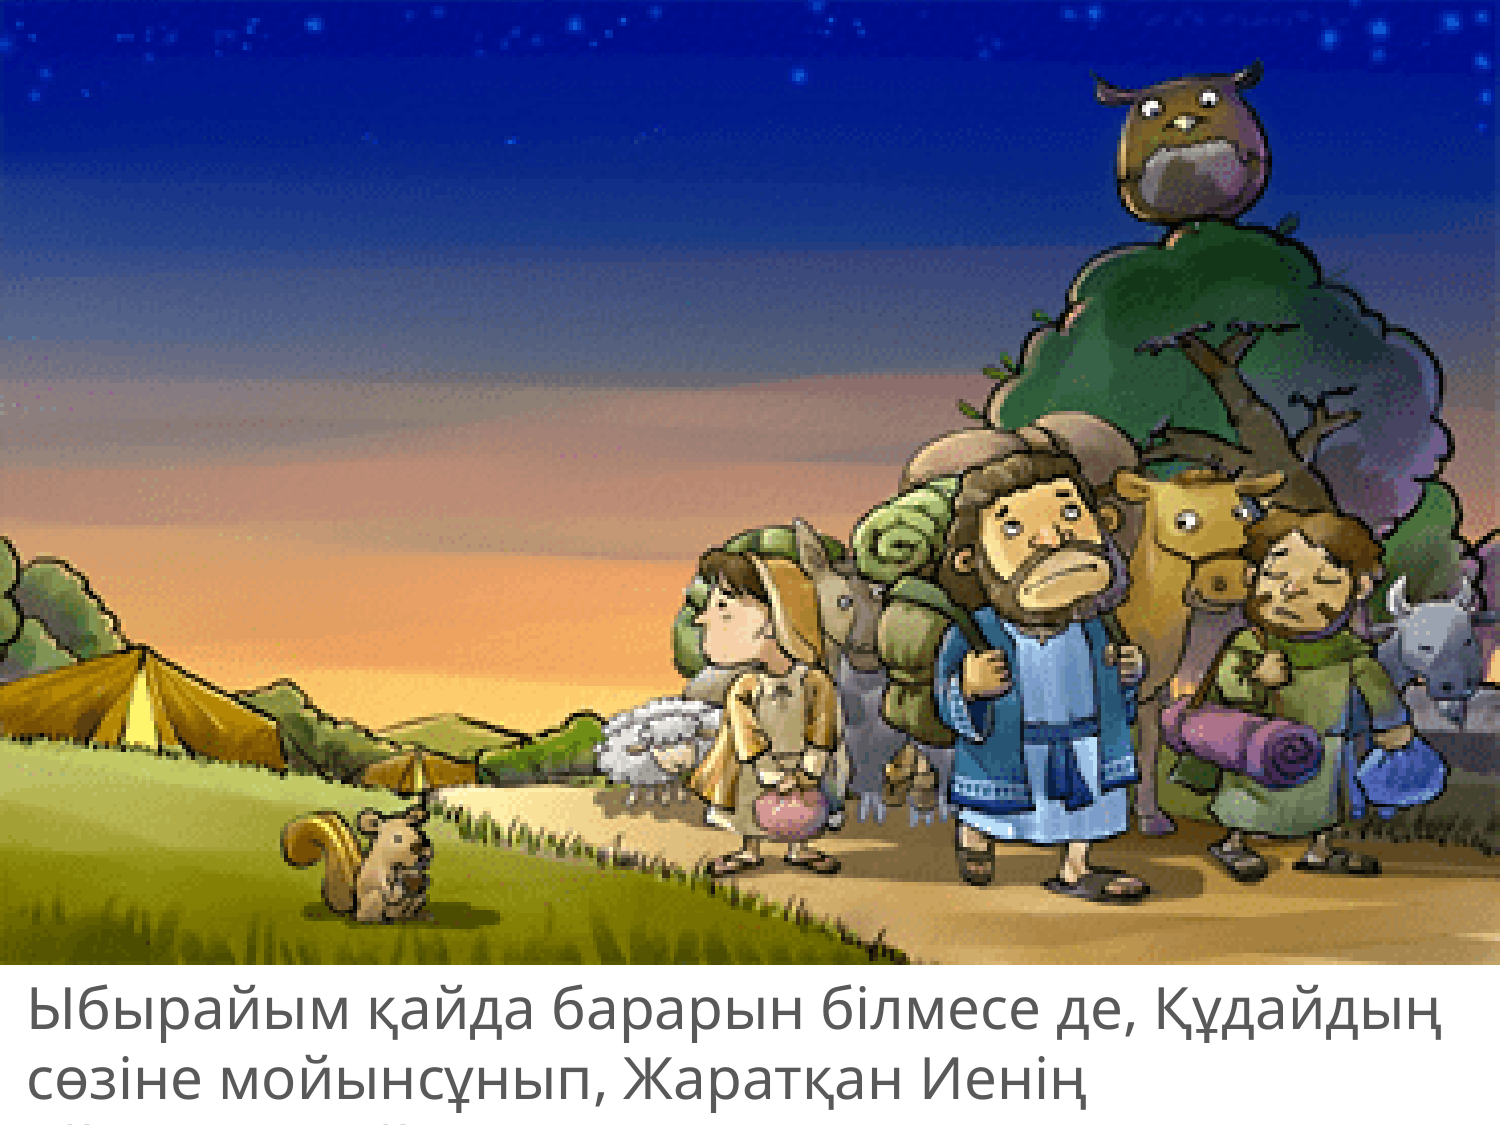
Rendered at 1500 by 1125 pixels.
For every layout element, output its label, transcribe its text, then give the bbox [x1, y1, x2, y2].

text_box Ыбырайым қайда барарын білмесе де, Құдайдың сөзіне мойынсұнып, Жаратқан Иенің айтқанындай кетіп қалды. [11, 973, 1498, 1125]
picture [0, 0, 1500, 965]
